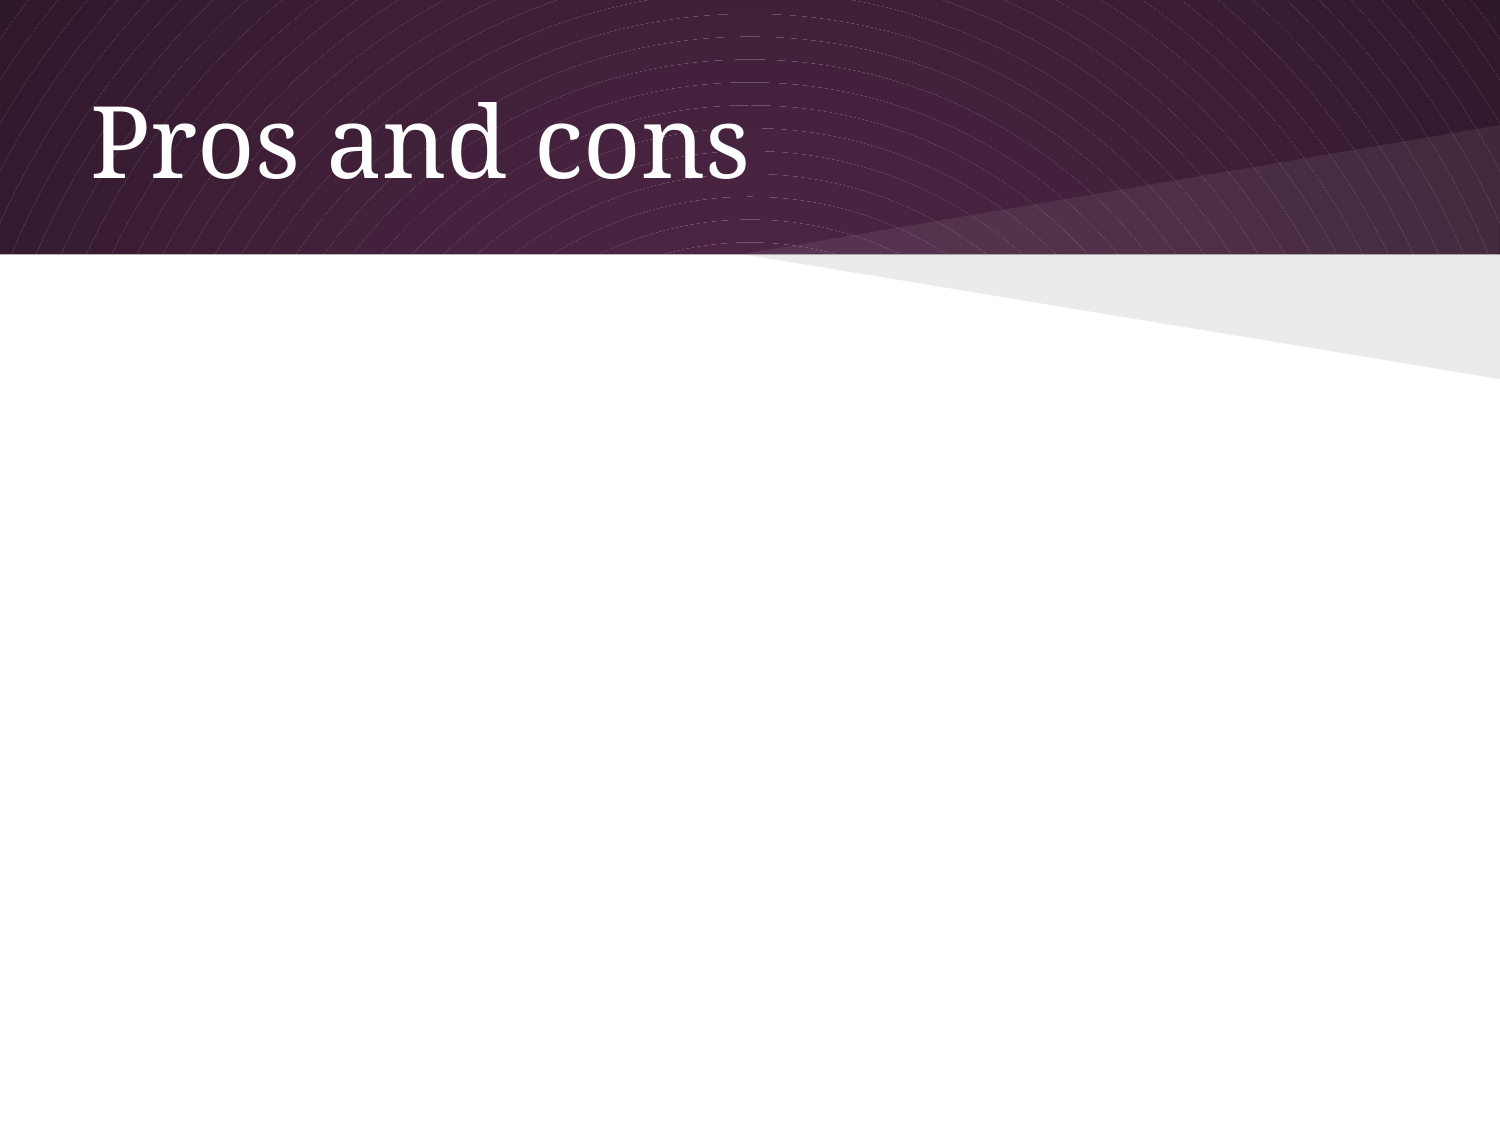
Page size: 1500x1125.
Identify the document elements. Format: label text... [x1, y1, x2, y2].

title Pros and cons [75, 45, 1425, 233]
